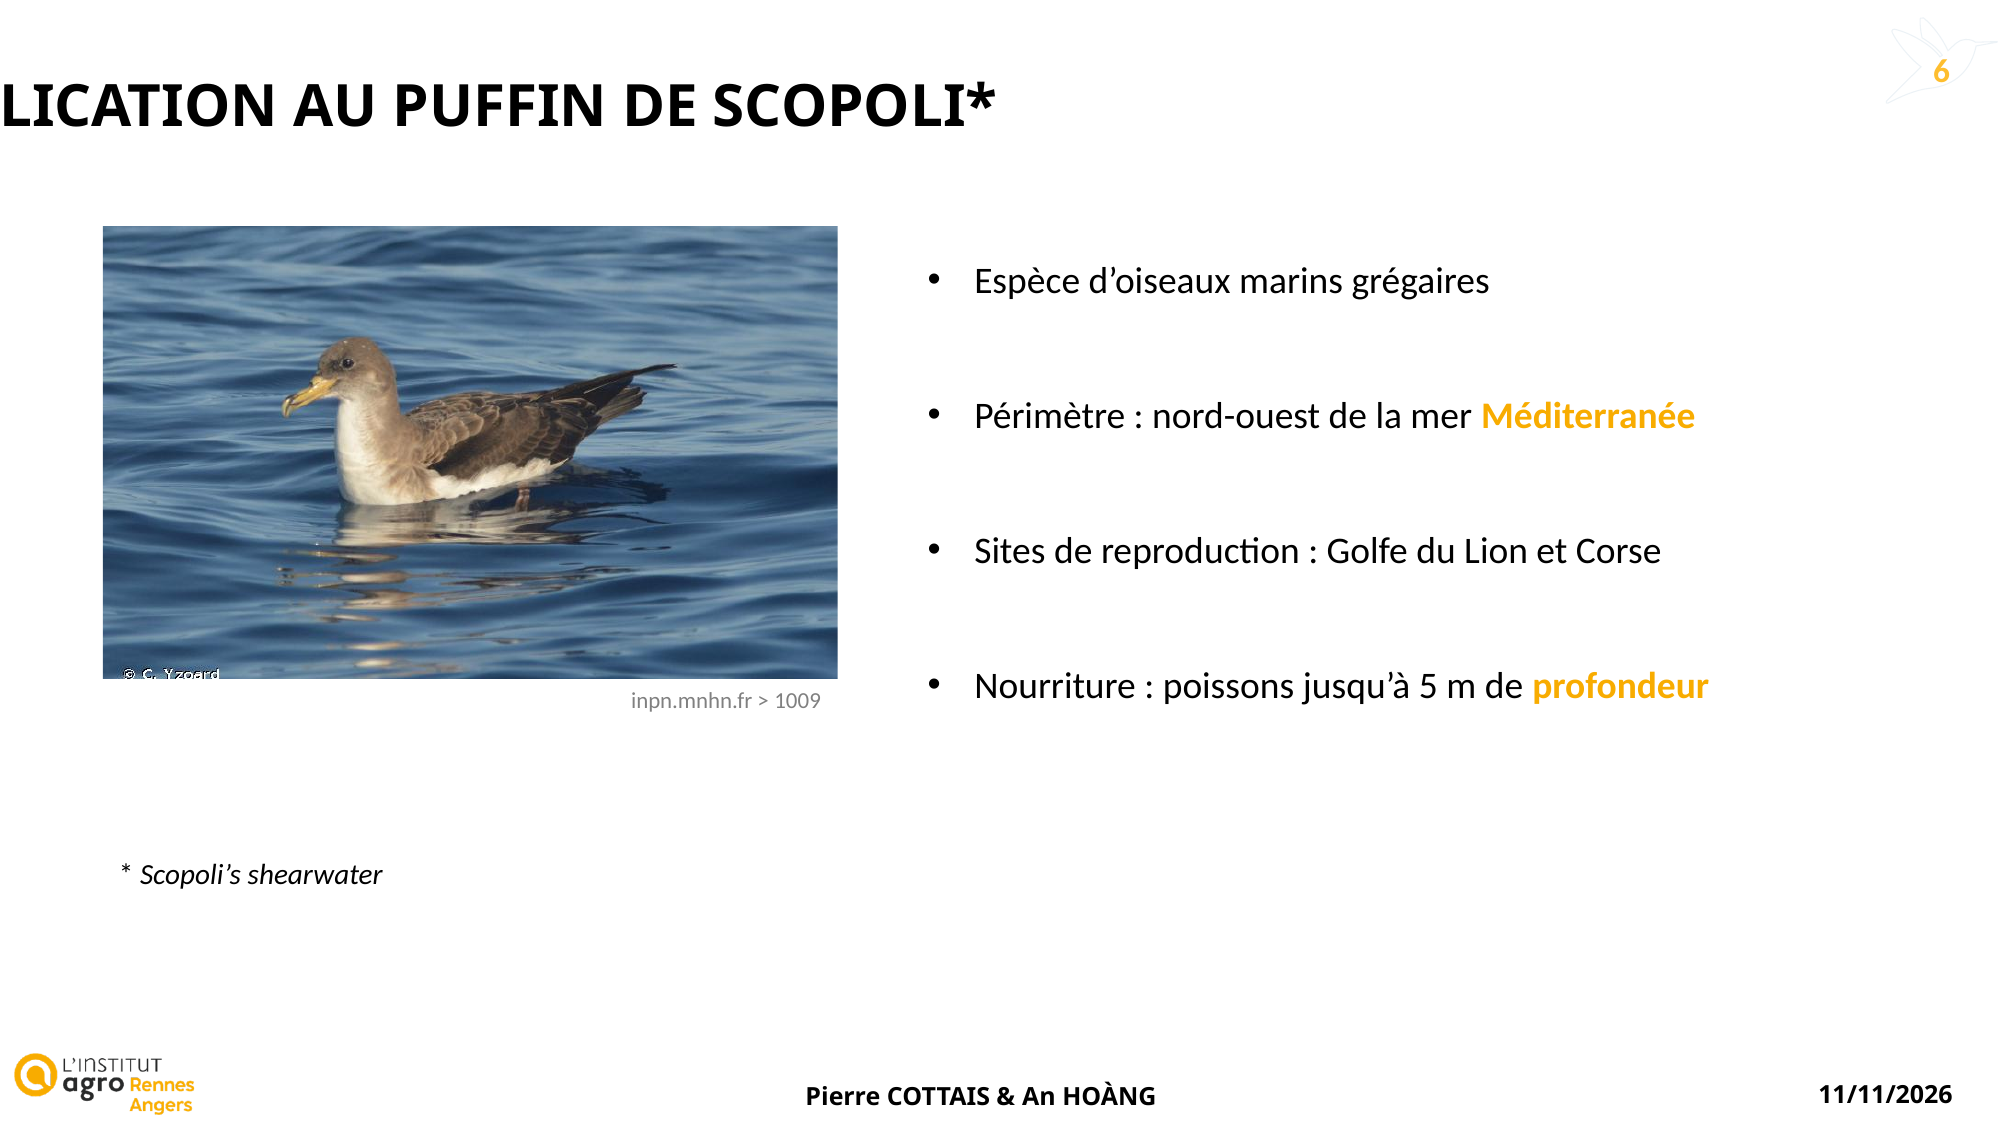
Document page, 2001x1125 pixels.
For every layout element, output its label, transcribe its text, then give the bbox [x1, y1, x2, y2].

picture [102, 226, 838, 679]
text_box inpn.mnhn.fr > 1009 [616, 679, 837, 721]
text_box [1886, 17, 1998, 104]
text_box Application au Puffin de Scopoli* [0, 60, 1013, 146]
text_box Espèce d’oiseaux marins grégaires Périmètre : nord-ouest de la mer Méditerranée Sites de reproduction : Golfe du Lion et Corse Nourriture : poissons jusqu’à 5 m de profondeur [912, 226, 1897, 782]
text_box * Scopoli’s shearwater [104, 847, 398, 898]
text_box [0, 1039, 1961, 1125]
